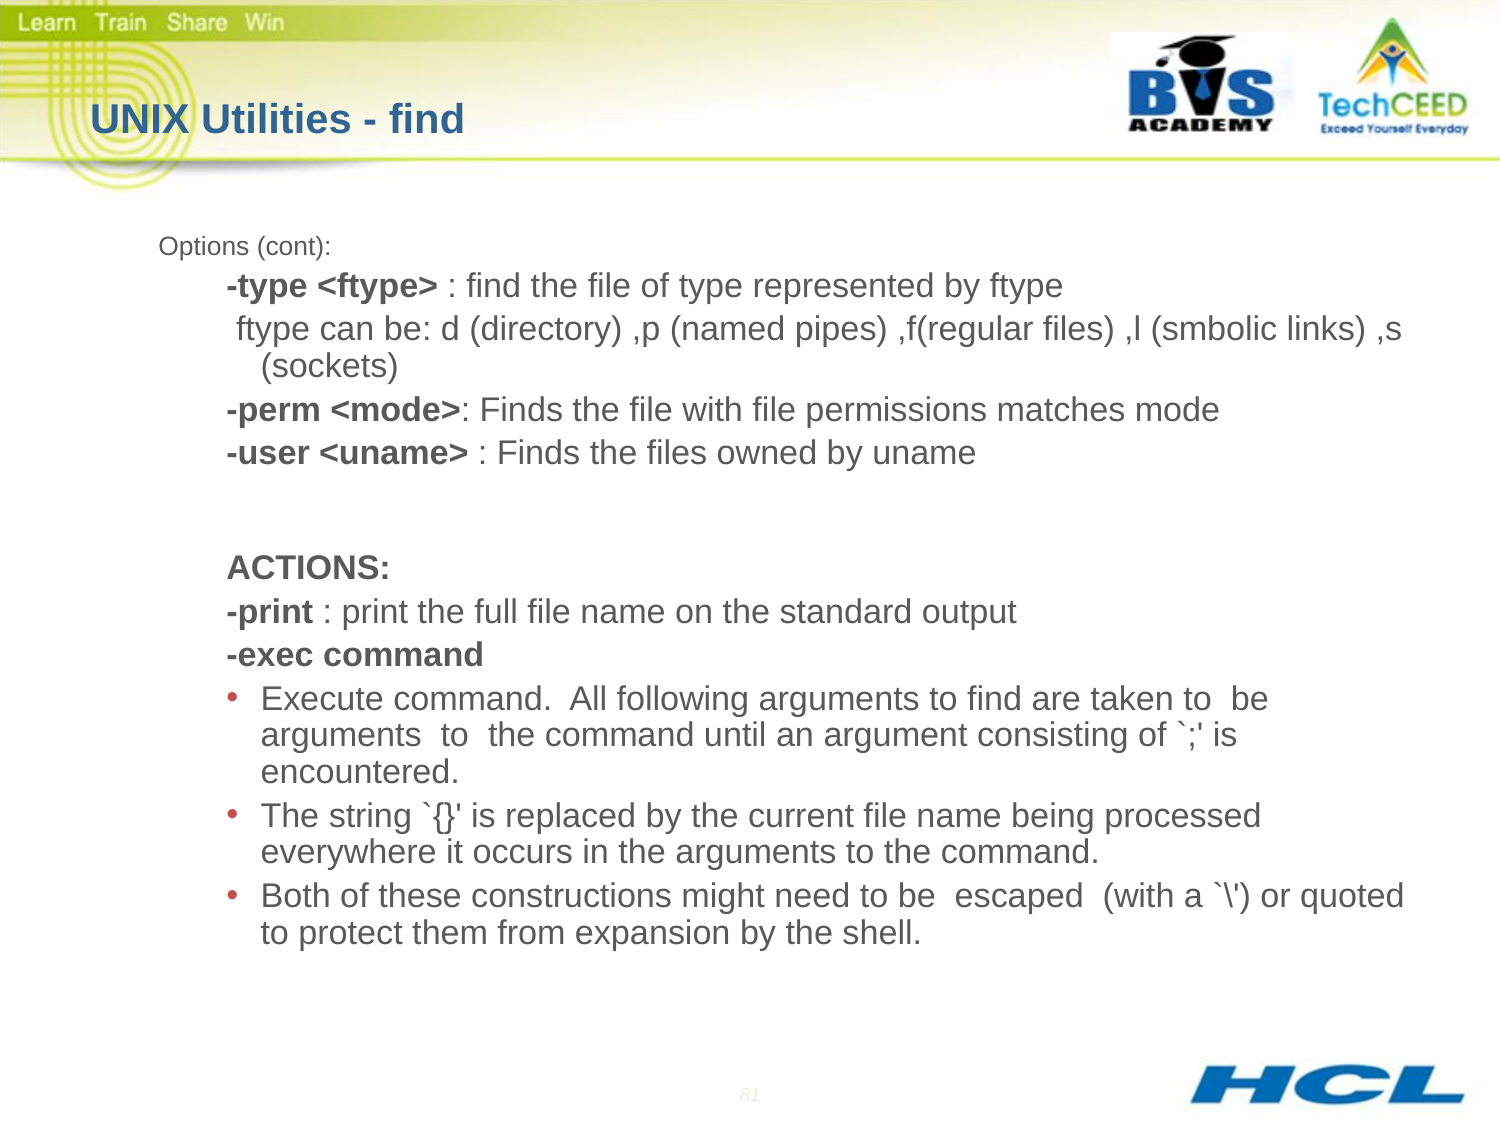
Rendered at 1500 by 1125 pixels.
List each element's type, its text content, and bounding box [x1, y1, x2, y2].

picture [0, 0, 1500, 1125]
title UNIX Utilities - find [75, 24, 1150, 150]
slide_number 81 [574, 1074, 926, 1115]
list Options (cont): -type <ftype> : find the file of type represented by ftype ftype can be: d (directory) ,p (named pipes) ,f(regular files) ,l (smbolic links) ,s (sockets) -perm <mode>: Finds the file with file permissions matches mode -user <uname> : Finds the files owned by uname ACTIONS: -print : print the full file name on the standard output -exec command Execute command. All following arguments to find are taken to be arguments to the command until an argument consisting of `;' is encountered. The string `{}' is replaced by the current file name being processed everywhere it occurs in the arguments to the command. Both of these constructions might need to be escaped (with a `\') or quoted to protect them from expansion by the shell. [75, 224, 1425, 968]
